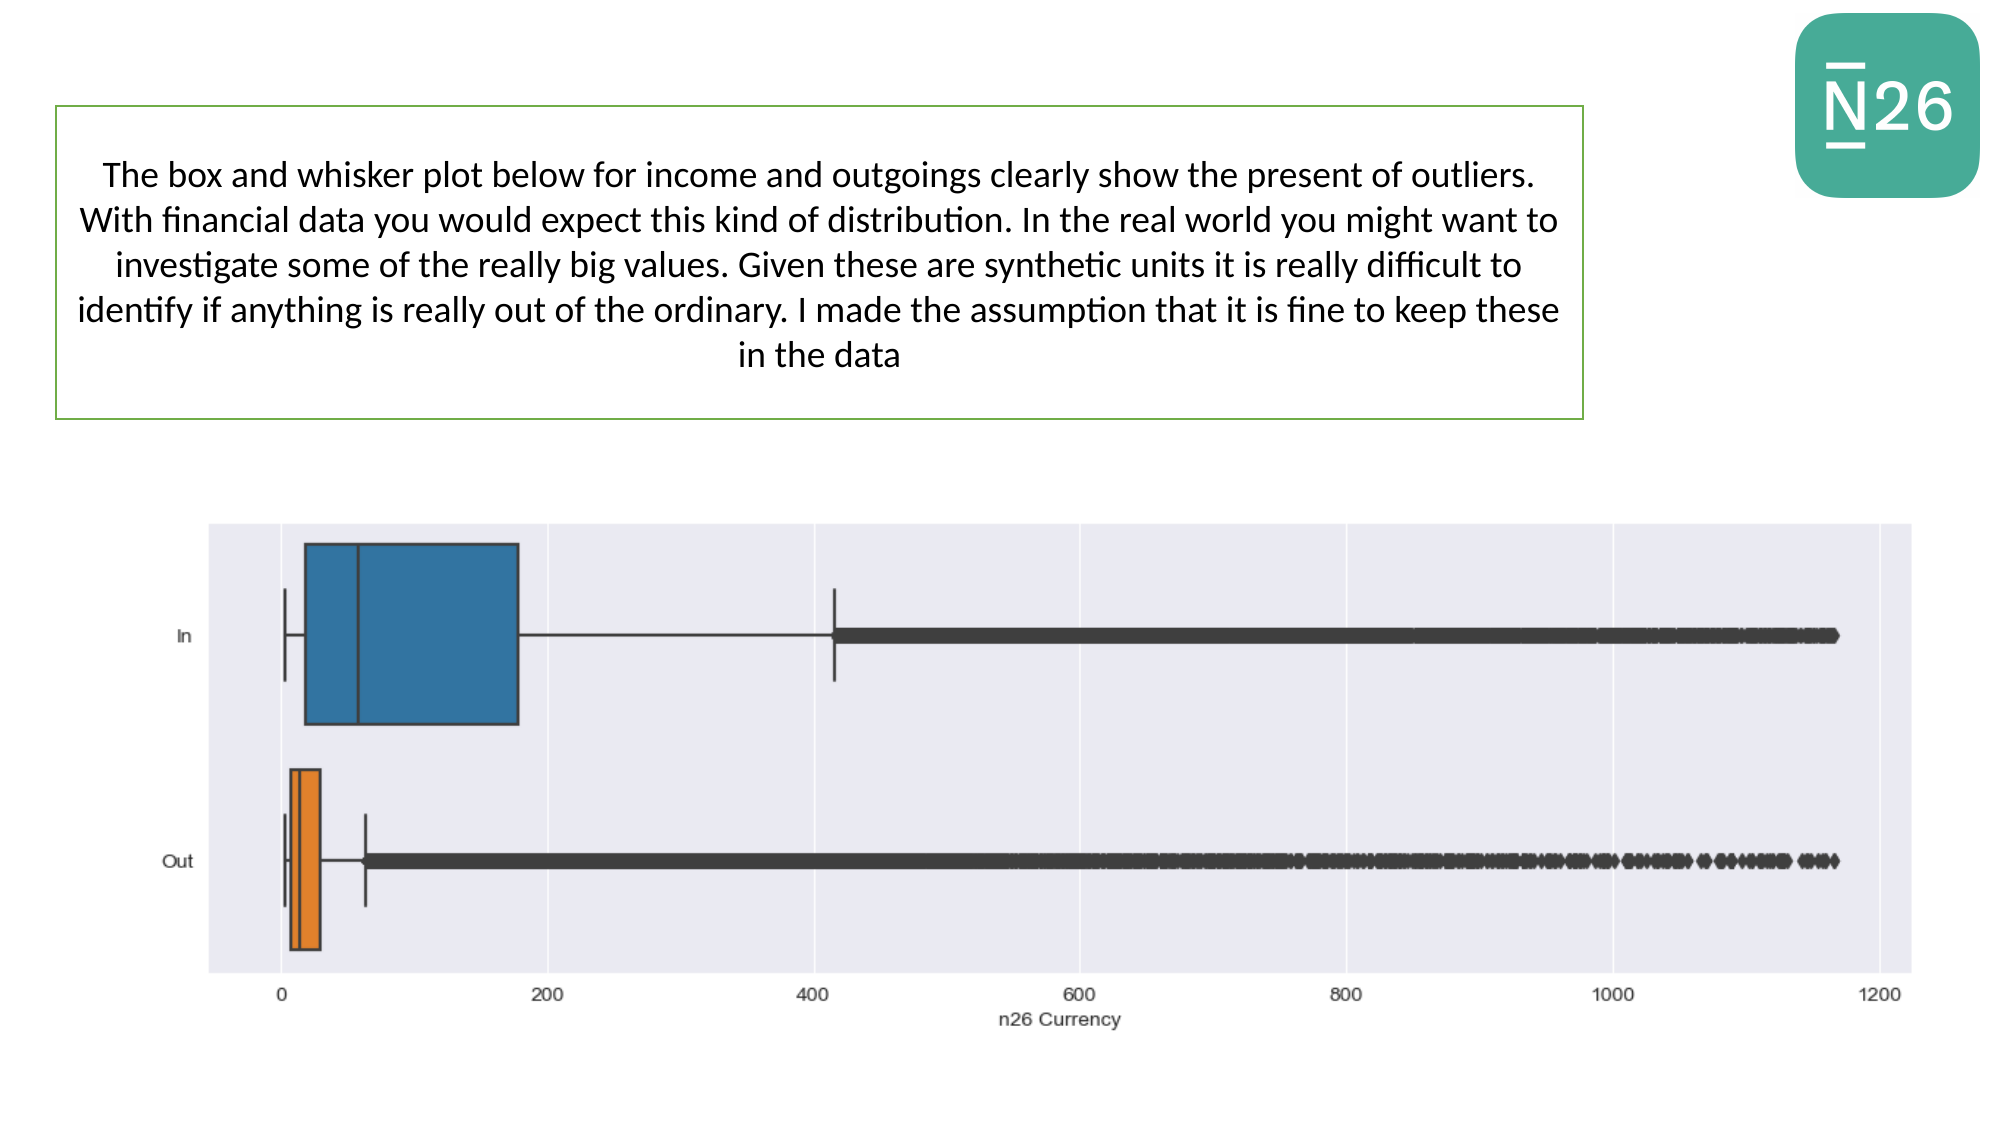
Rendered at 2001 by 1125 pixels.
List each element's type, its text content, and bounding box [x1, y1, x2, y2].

picture [1795, 13, 1980, 198]
text_box The box and whisker plot below for income and outgoings clearly show the present of outliers. With financial data you would expect this kind of distribution. In the real world you might want to investigate some of the really big values. Given these are synthetic units it is really difficult to identify if anything is really out of the ordinary. I made the assumption that it is fine to keep these in the data [55, 105, 1584, 420]
picture [146, 508, 1925, 1045]
